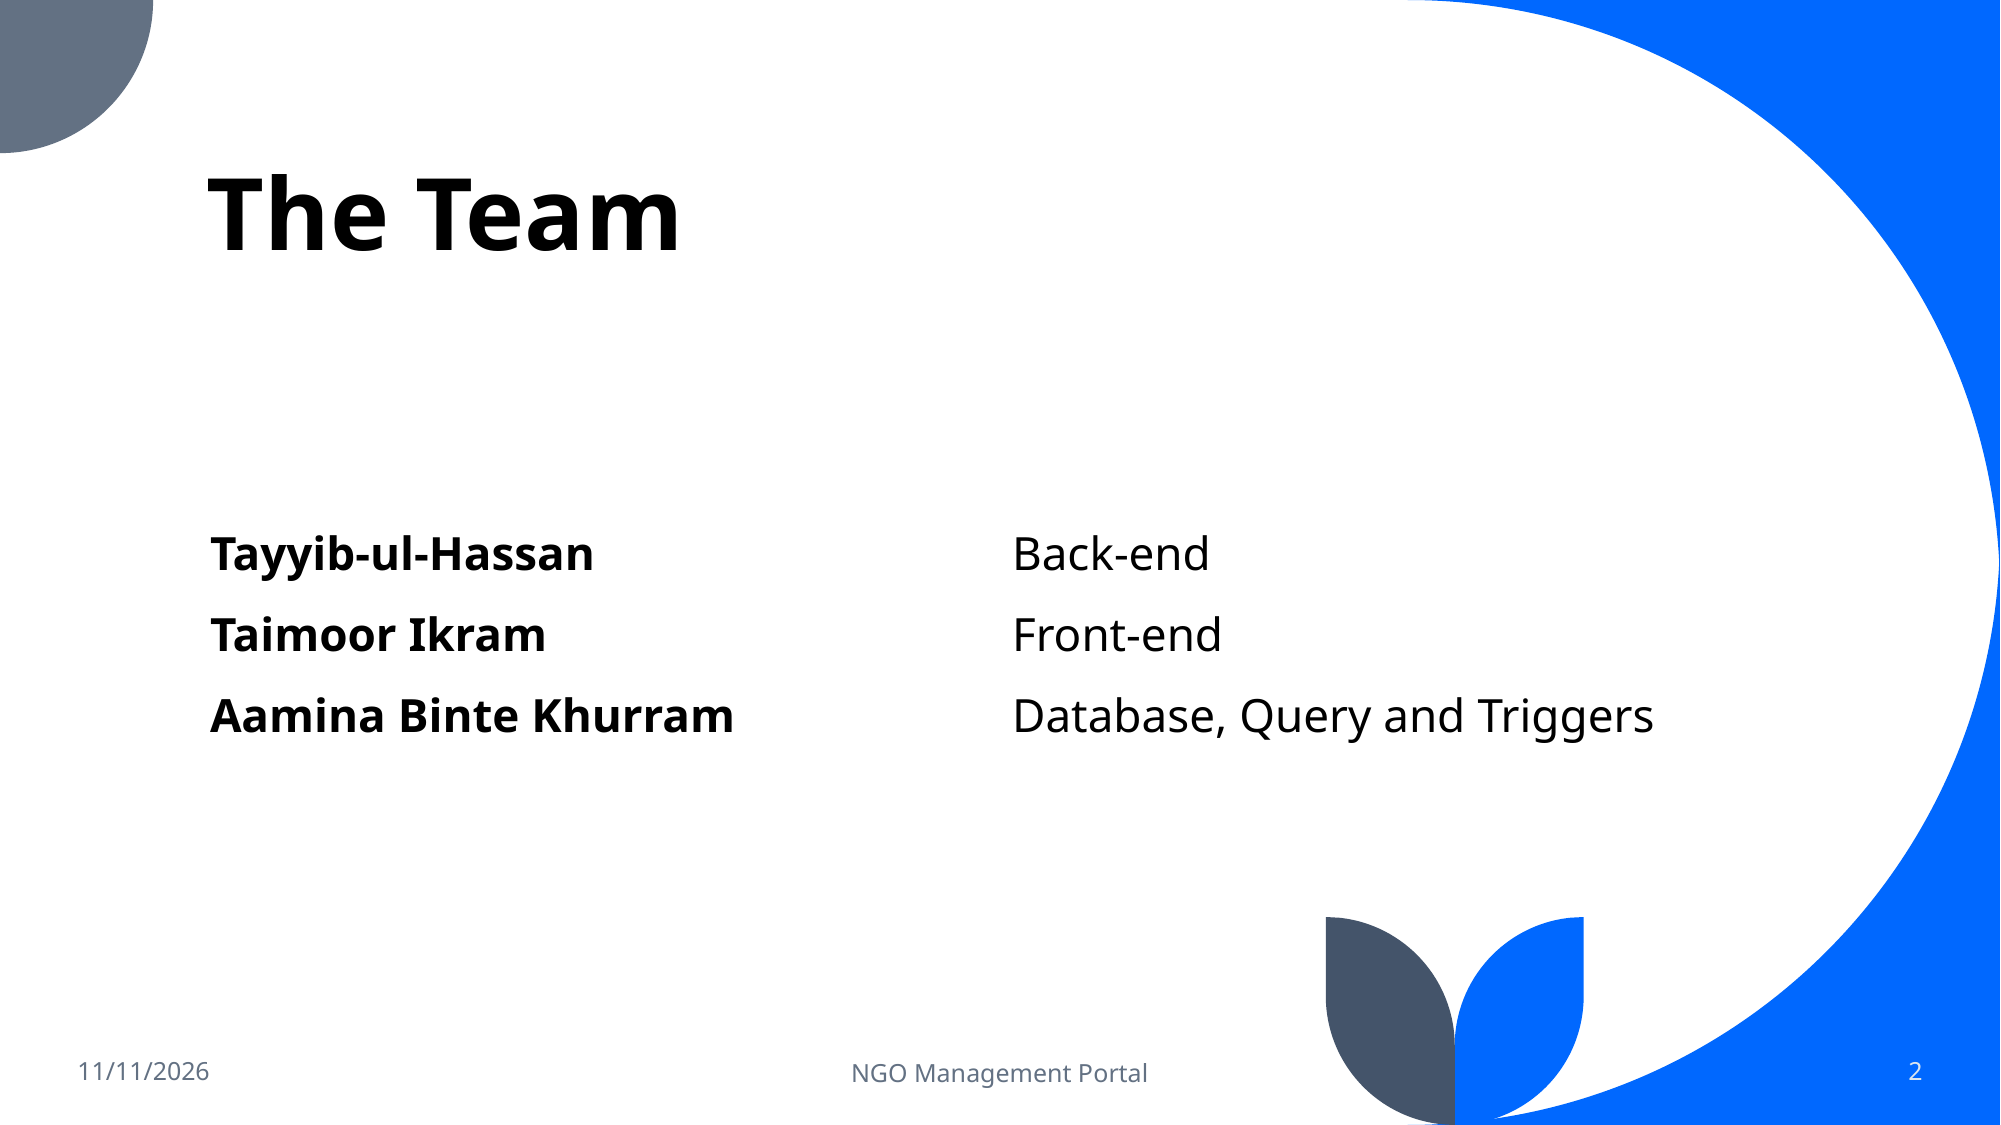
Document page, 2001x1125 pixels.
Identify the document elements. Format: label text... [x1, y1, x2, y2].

title The Team [191, 62, 1796, 280]
table_cell Taimoor Ikram [192, 593, 994, 674]
table_header Back-end [994, 512, 1796, 593]
table_cell Front-end [994, 593, 1796, 674]
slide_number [62, 1042, 513, 1103]
table_header Tayyib-ul-Hassan [192, 512, 994, 593]
slide_number 2 [1665, 1042, 1938, 1103]
table_cell Aamina Binte Khurram [192, 674, 994, 755]
footer NGO Management Portal [662, 1042, 1338, 1103]
table_cell Database, Query and Triggers [994, 674, 1796, 755]
